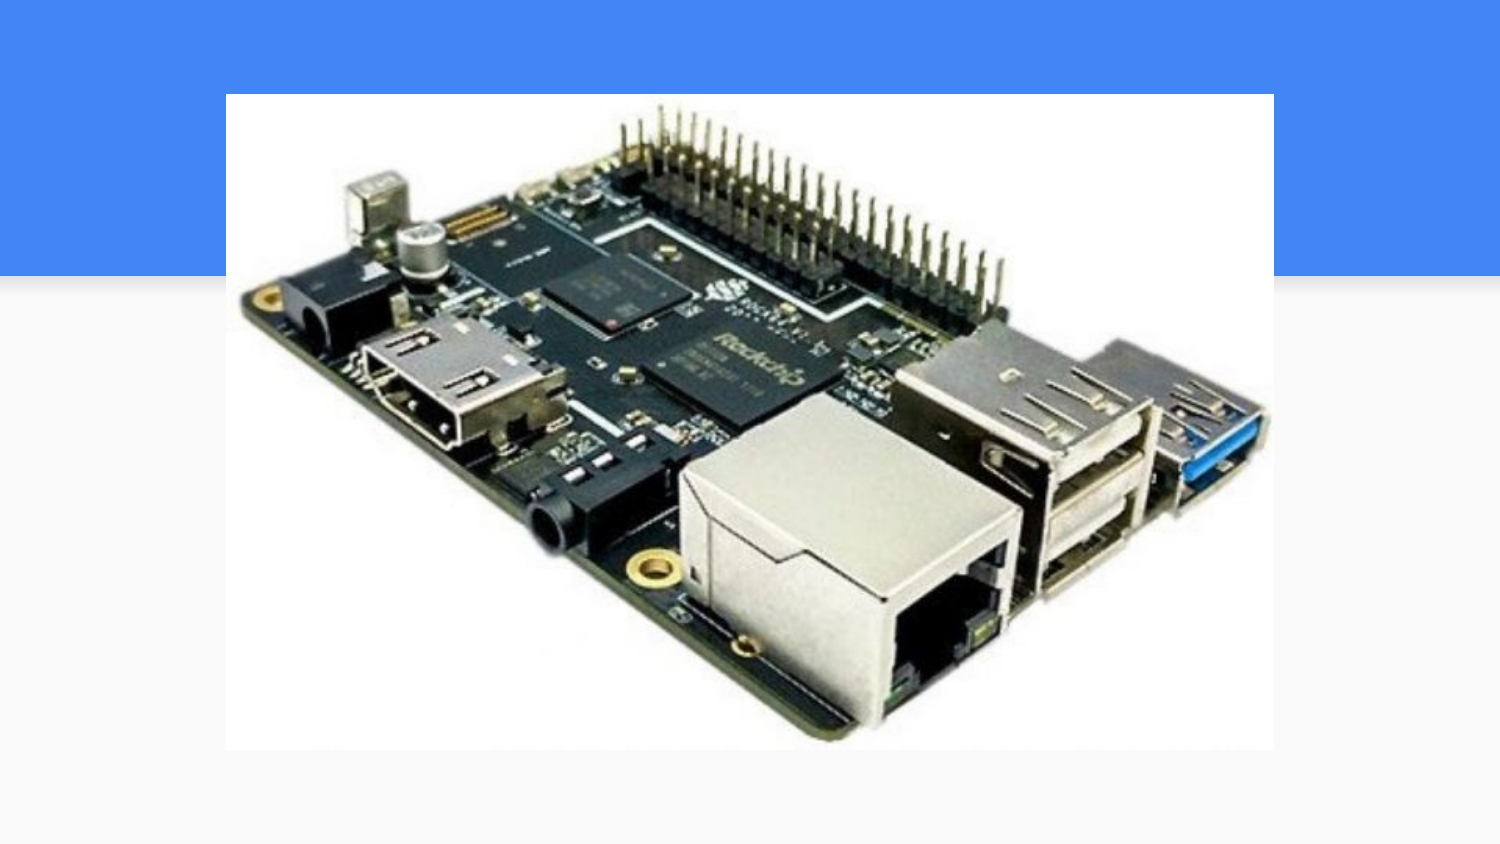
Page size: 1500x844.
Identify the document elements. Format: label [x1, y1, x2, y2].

picture [226, 94, 1274, 750]
